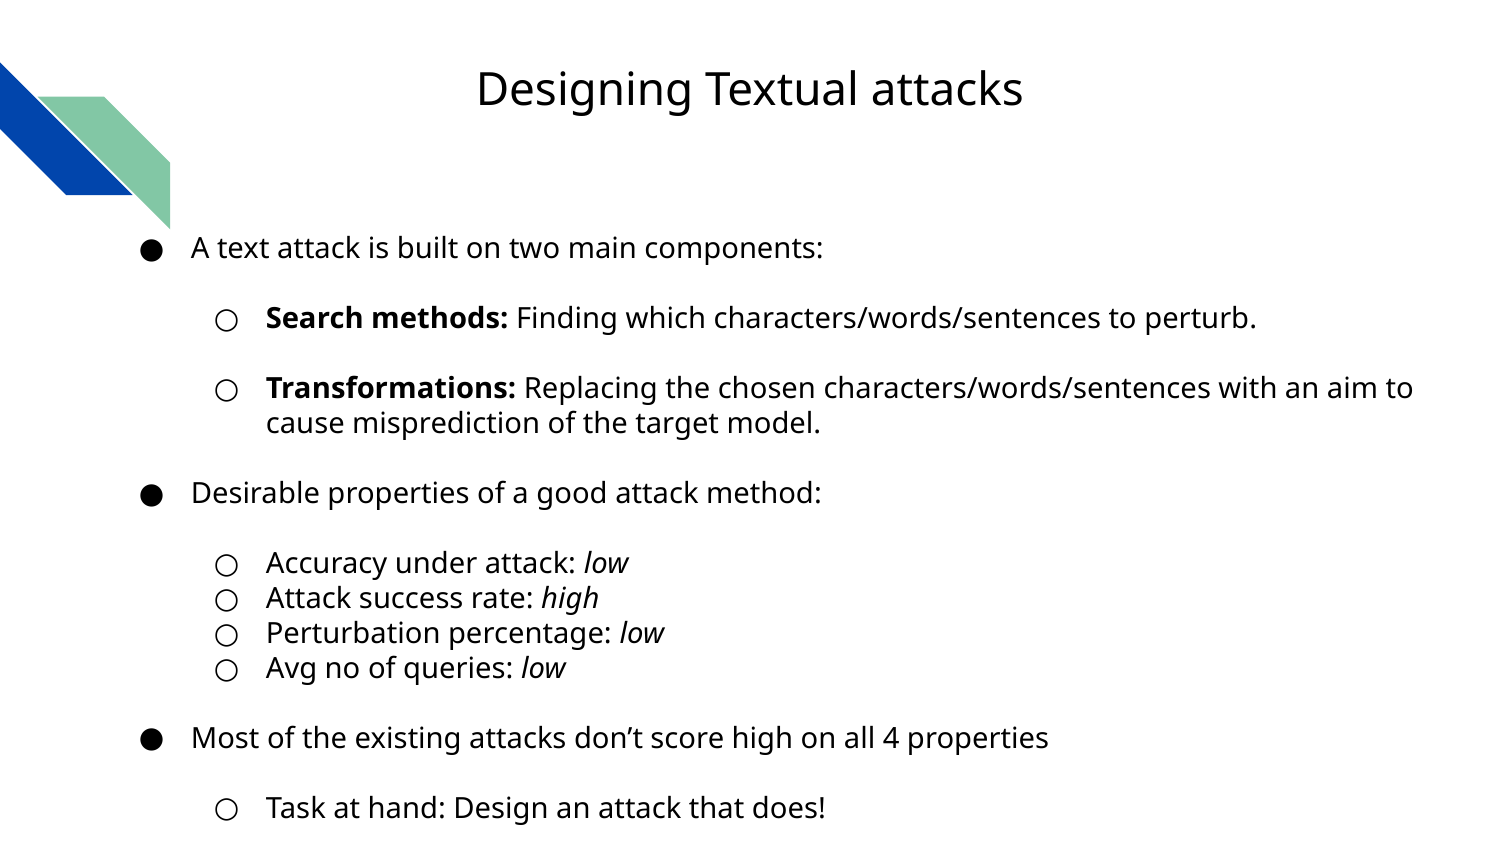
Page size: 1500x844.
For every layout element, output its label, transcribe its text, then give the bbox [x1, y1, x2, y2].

text_box Designing Textual attacks [294, 44, 1206, 130]
text_box A text attack is built on two main components: Search methods: Finding which characters/words/sentences to perturb. Transformations: Replacing the chosen characters/words/sentences with an aim to cause misprediction of the target model. Desirable properties of a good attack method: Accuracy under attack: low Attack success rate: high Perturbation percentage: low Avg no of queries: low Most of the existing attacks don’t score high on all 4 properties Task at hand: Design an attack that does! [100, 214, 1453, 840]
